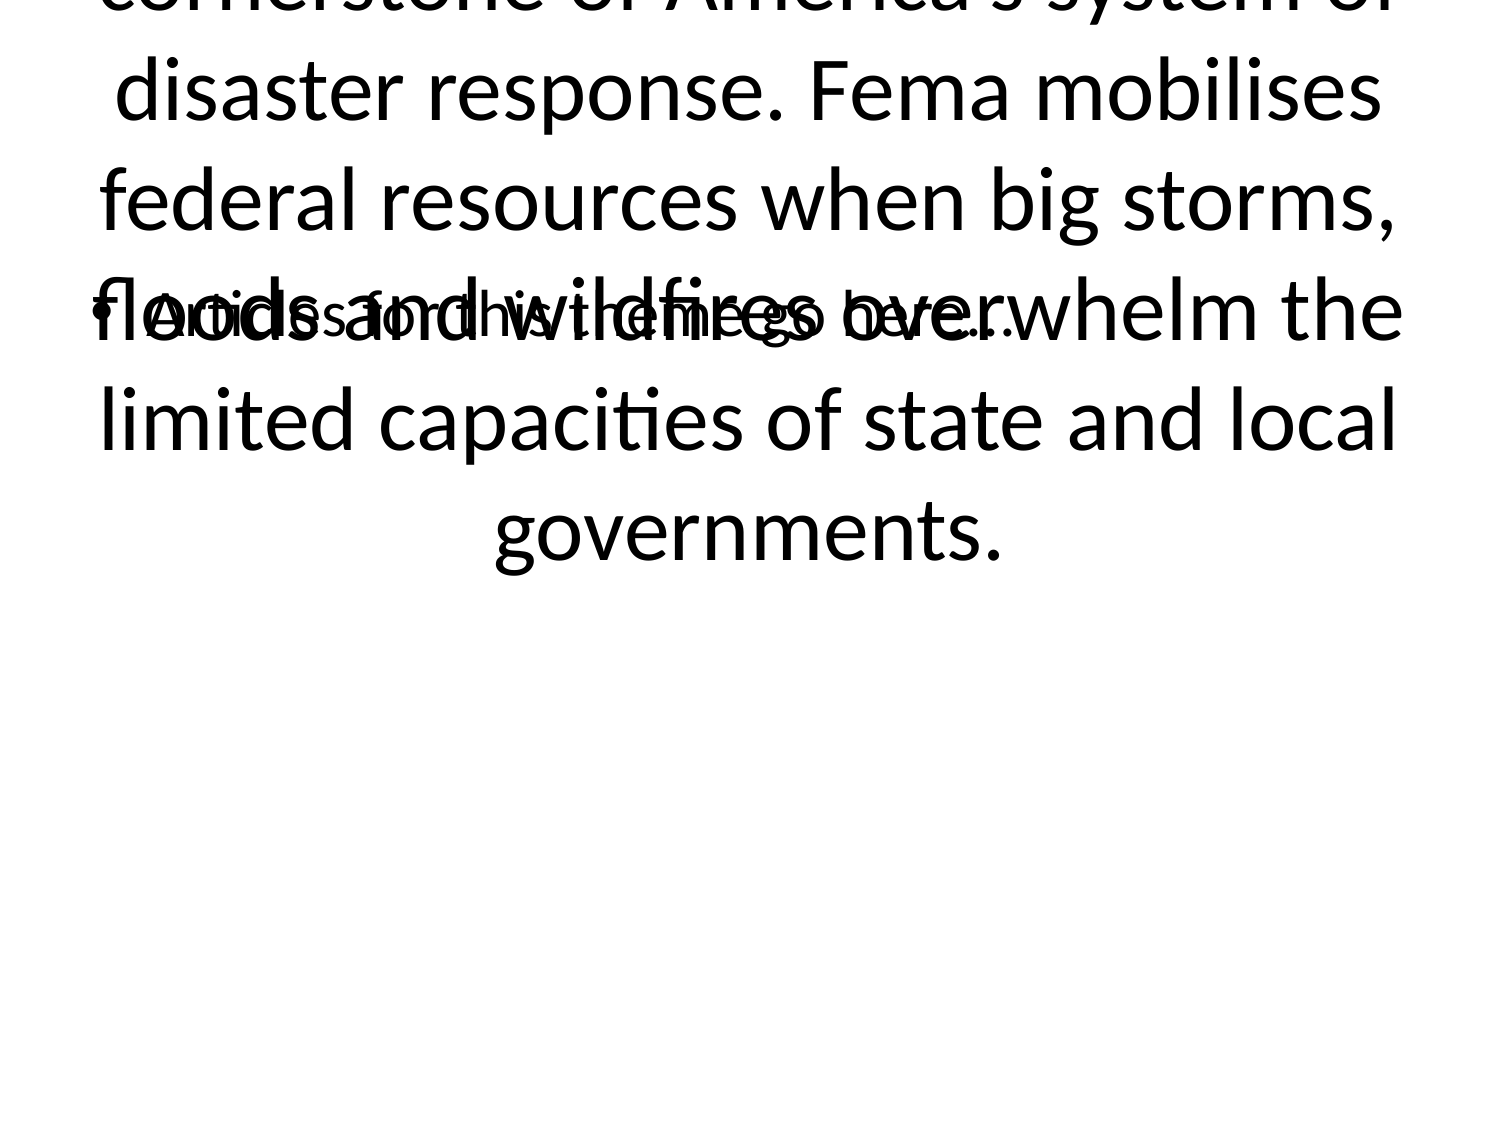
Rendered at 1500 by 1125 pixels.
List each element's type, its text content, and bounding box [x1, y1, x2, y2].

title At issue is the status of Fema, an agency that has become a cornerstone of America’s system of disaster response. Fema mobilises federal resources when big storms, floods and wildfires overwhelm the limited capacities of state and local governments. [75, 45, 1425, 233]
list Articles for this theme go here... [75, 262, 1425, 1005]
